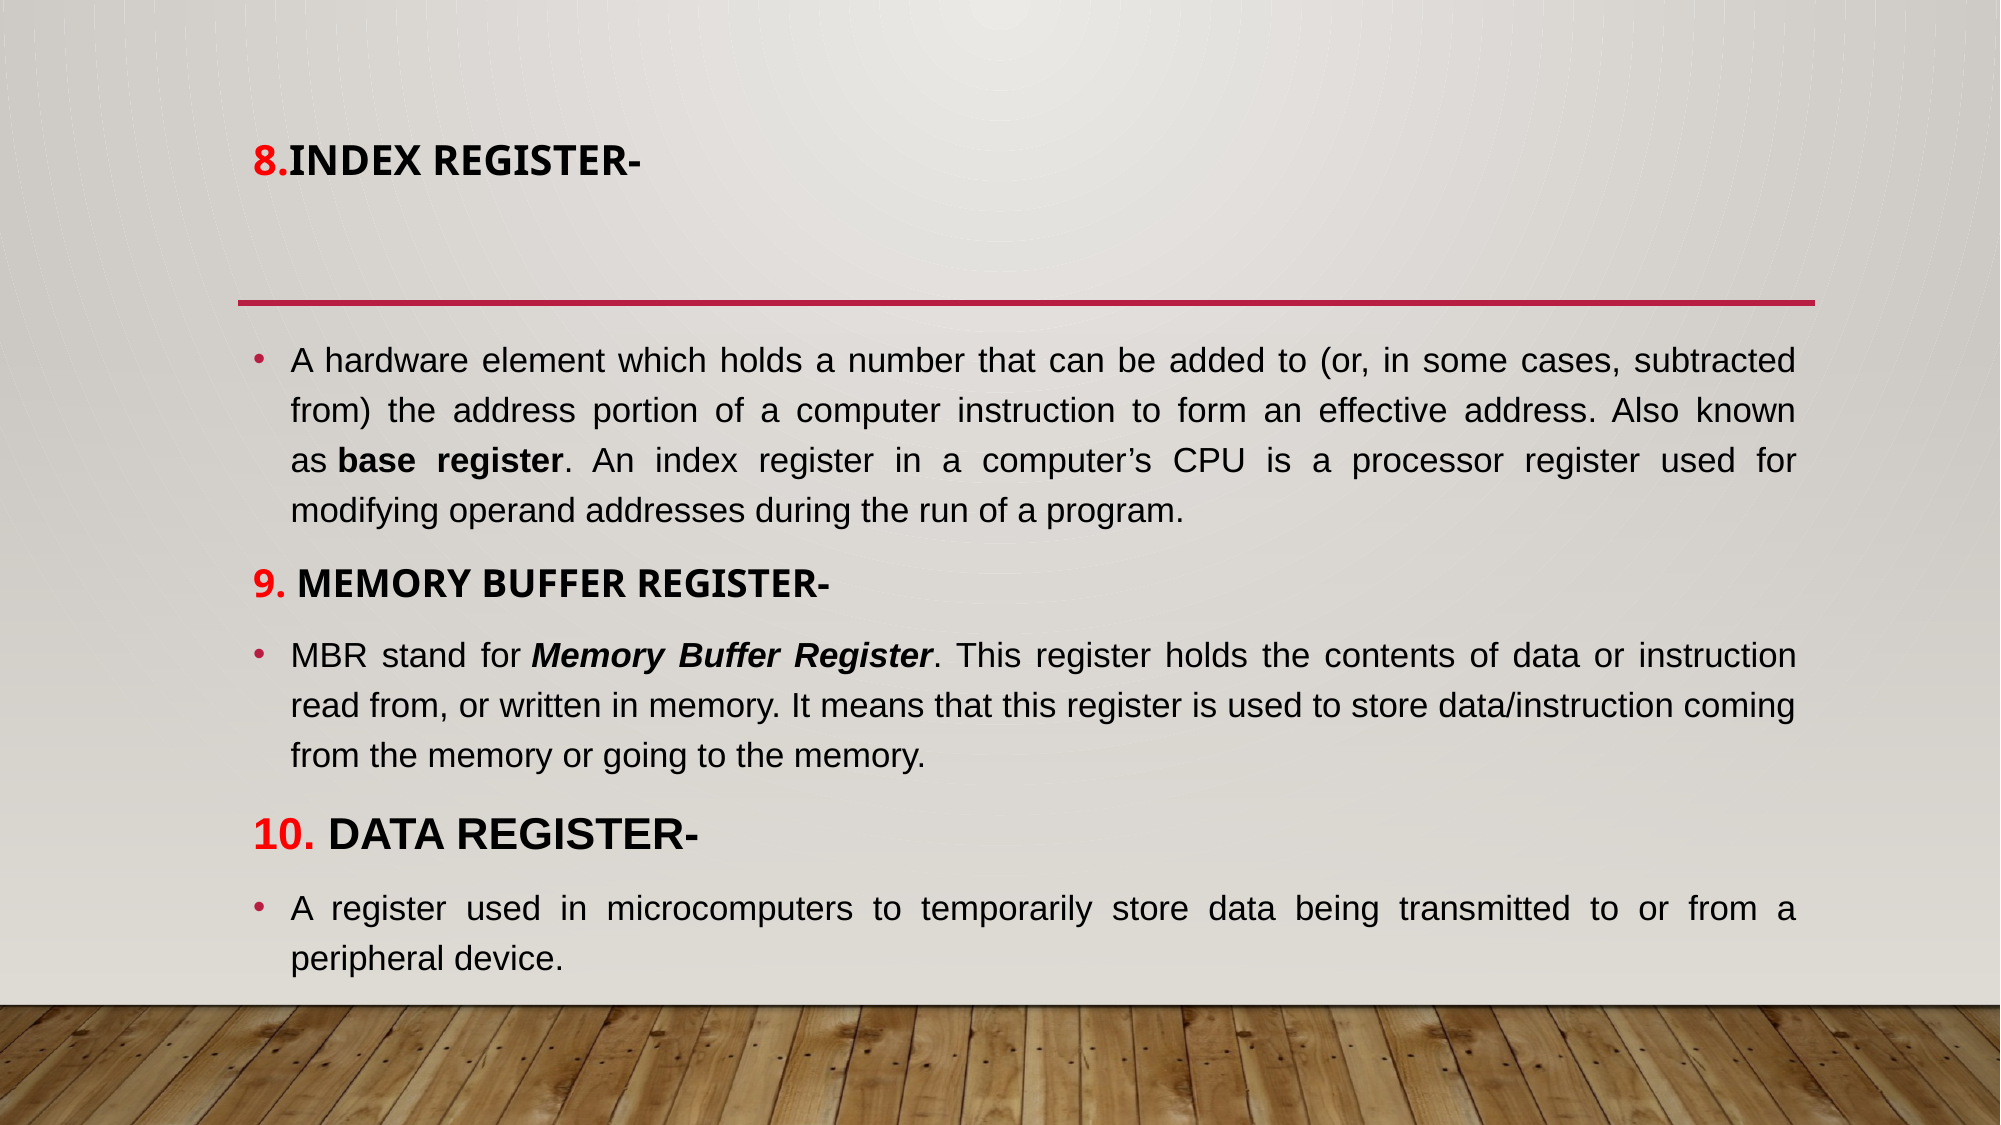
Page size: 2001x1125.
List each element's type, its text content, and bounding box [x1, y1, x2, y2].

title 8.INDEX REGISTER- [238, 131, 1814, 210]
picture [0, 1005, 2000, 1125]
list A hardware element which holds a number that can be added to (or, in some cases, subtracted from) the address portion of a computer instruction to form an effective address. Also known as base register. An index register in a computer’s CPU is a processor register used for modifying operand addresses during the run of a program. 9. MEMORY BUFFER REGISTER- MBR stand for Memory Buffer Register. This register holds the contents of data or instruction read from, or written in memory. It means that this register is used to store data/instruction coming from the memory or going to the memory. 10. DATA REGISTER- A register used in microcomputers to temporarily store data being transmitted to or from a peripheral device. [238, 210, 1814, 993]
